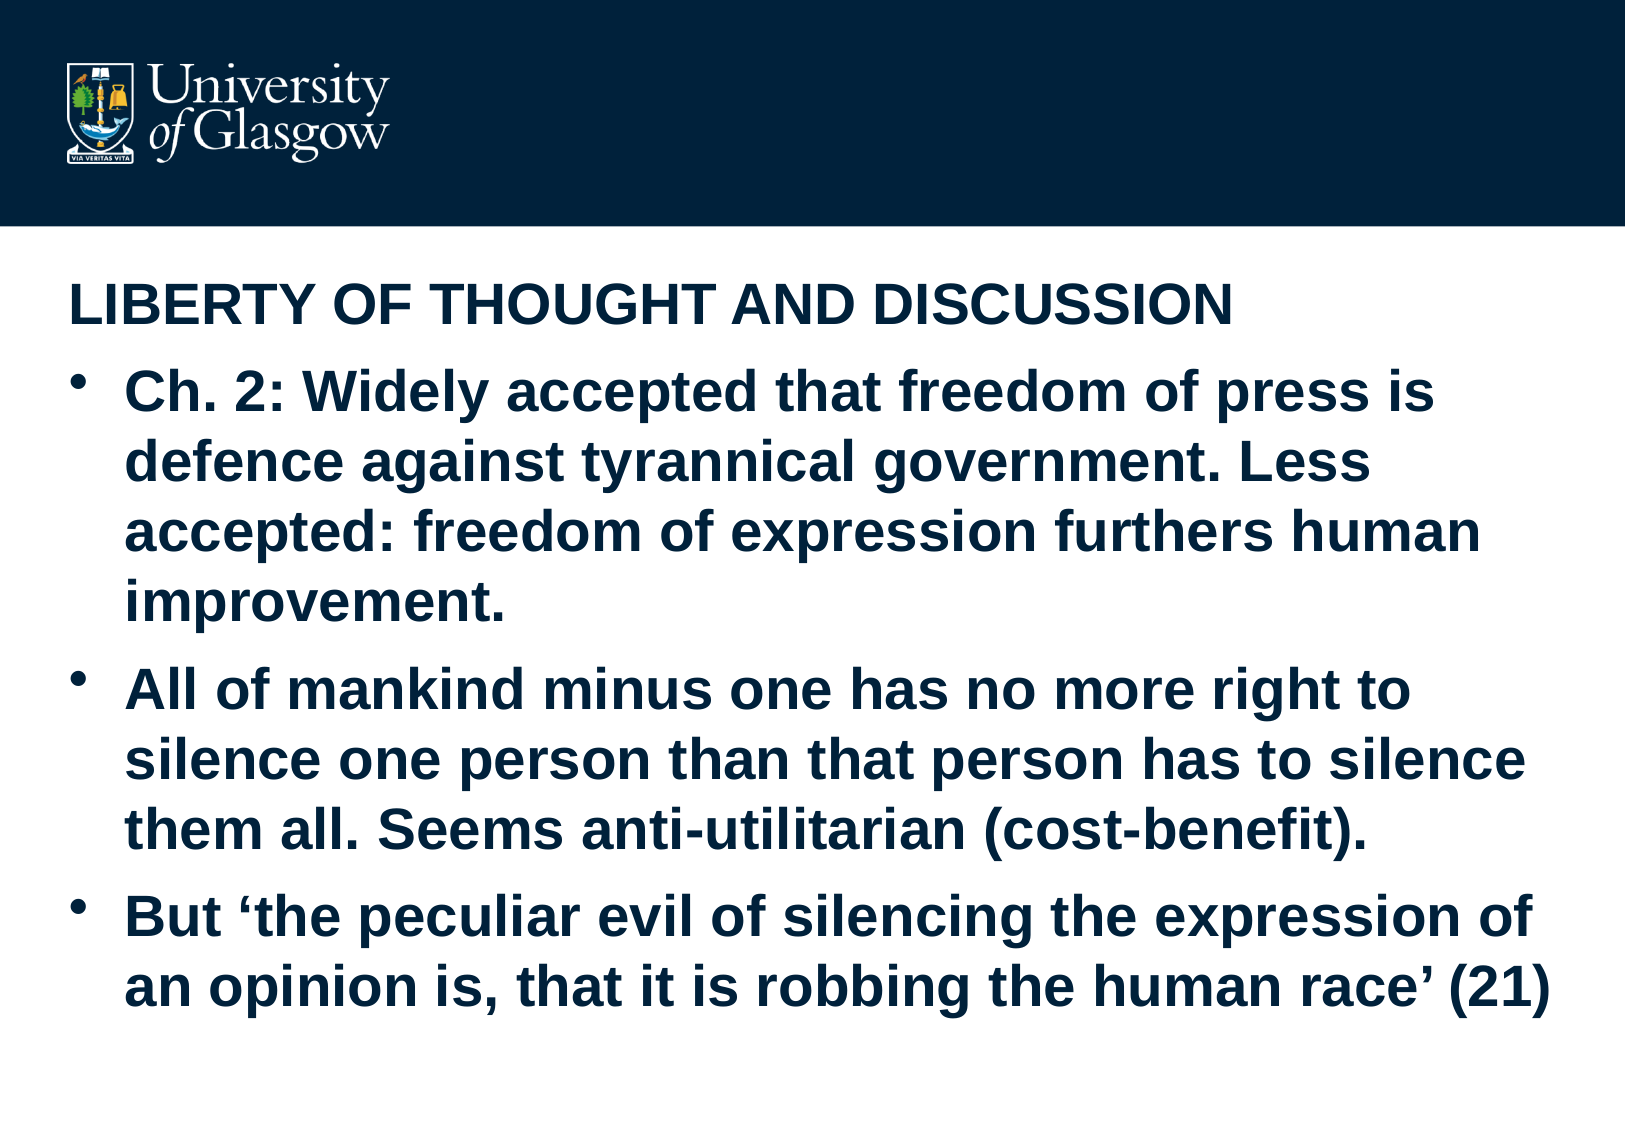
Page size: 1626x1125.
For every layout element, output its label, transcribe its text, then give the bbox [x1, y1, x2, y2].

list LIBERTY OF THOUGHT AND DISCUSSION Ch. 2: Widely accepted that freedom of press is defence against tyrannical government. Less accepted: freedom of expression furthers human improvement. All of mankind minus one has no more right to silence one person than that person has to silence them all. Seems anti-utilitarian (cost-benefit). But ‘the peculiar evil of silencing the expression of an opinion is, that it is robbing the human race’ (21) [68, 265, 1603, 1058]
picture [67, 61, 391, 164]
